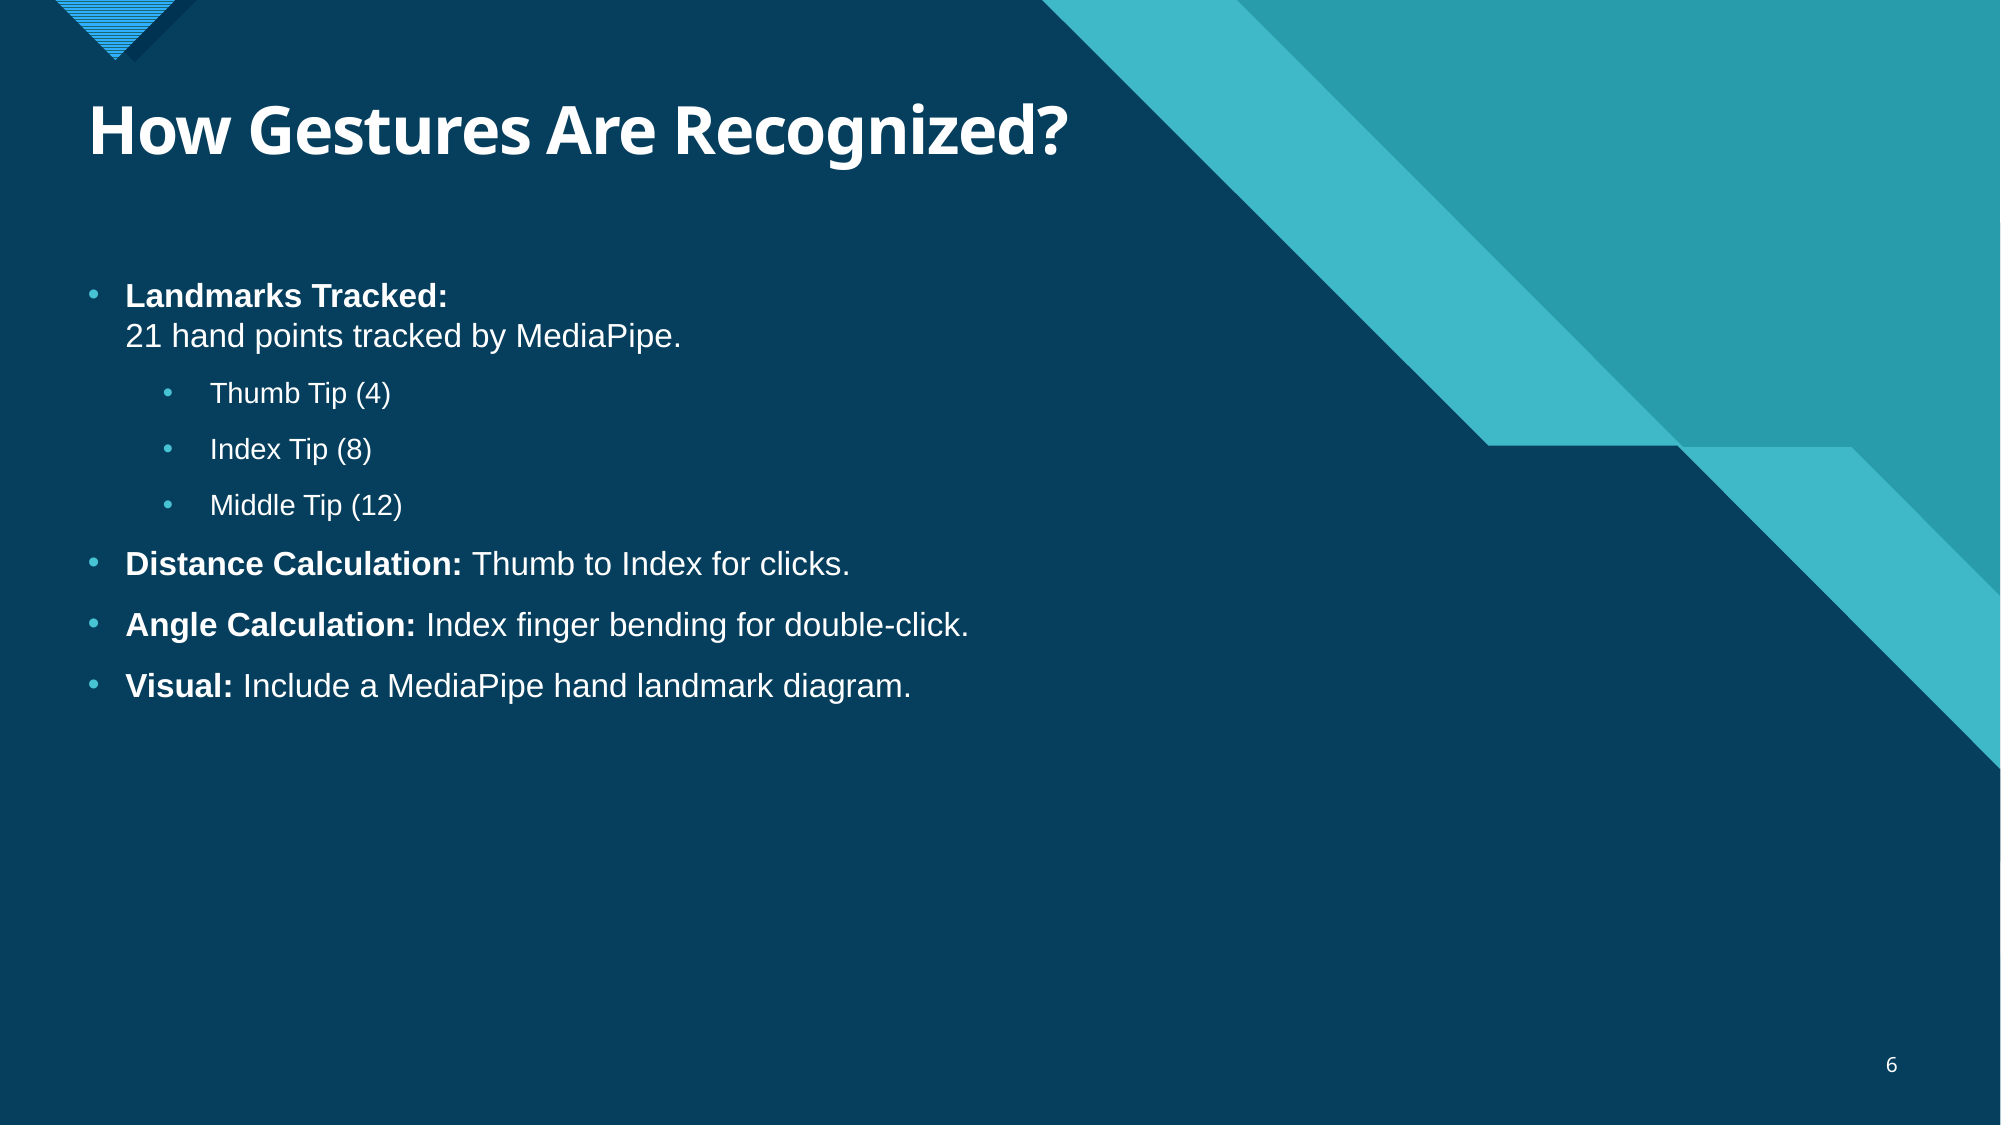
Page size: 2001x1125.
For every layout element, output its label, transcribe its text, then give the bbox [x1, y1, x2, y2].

title How Gestures Are Recognized? [72, 89, 1913, 177]
slide_number 6 [1845, 1035, 1913, 1096]
list Landmarks Tracked: 21 hand points tracked by MediaPipe. Thumb Tip (4) Index Tip (8) Middle Tip (12) Distance Calculation: Thumb to Index for clicks. Angle Calculation: Index finger bending for double-click. Visual: Include a MediaPipe hand landmark diagram. [72, 266, 1175, 939]
